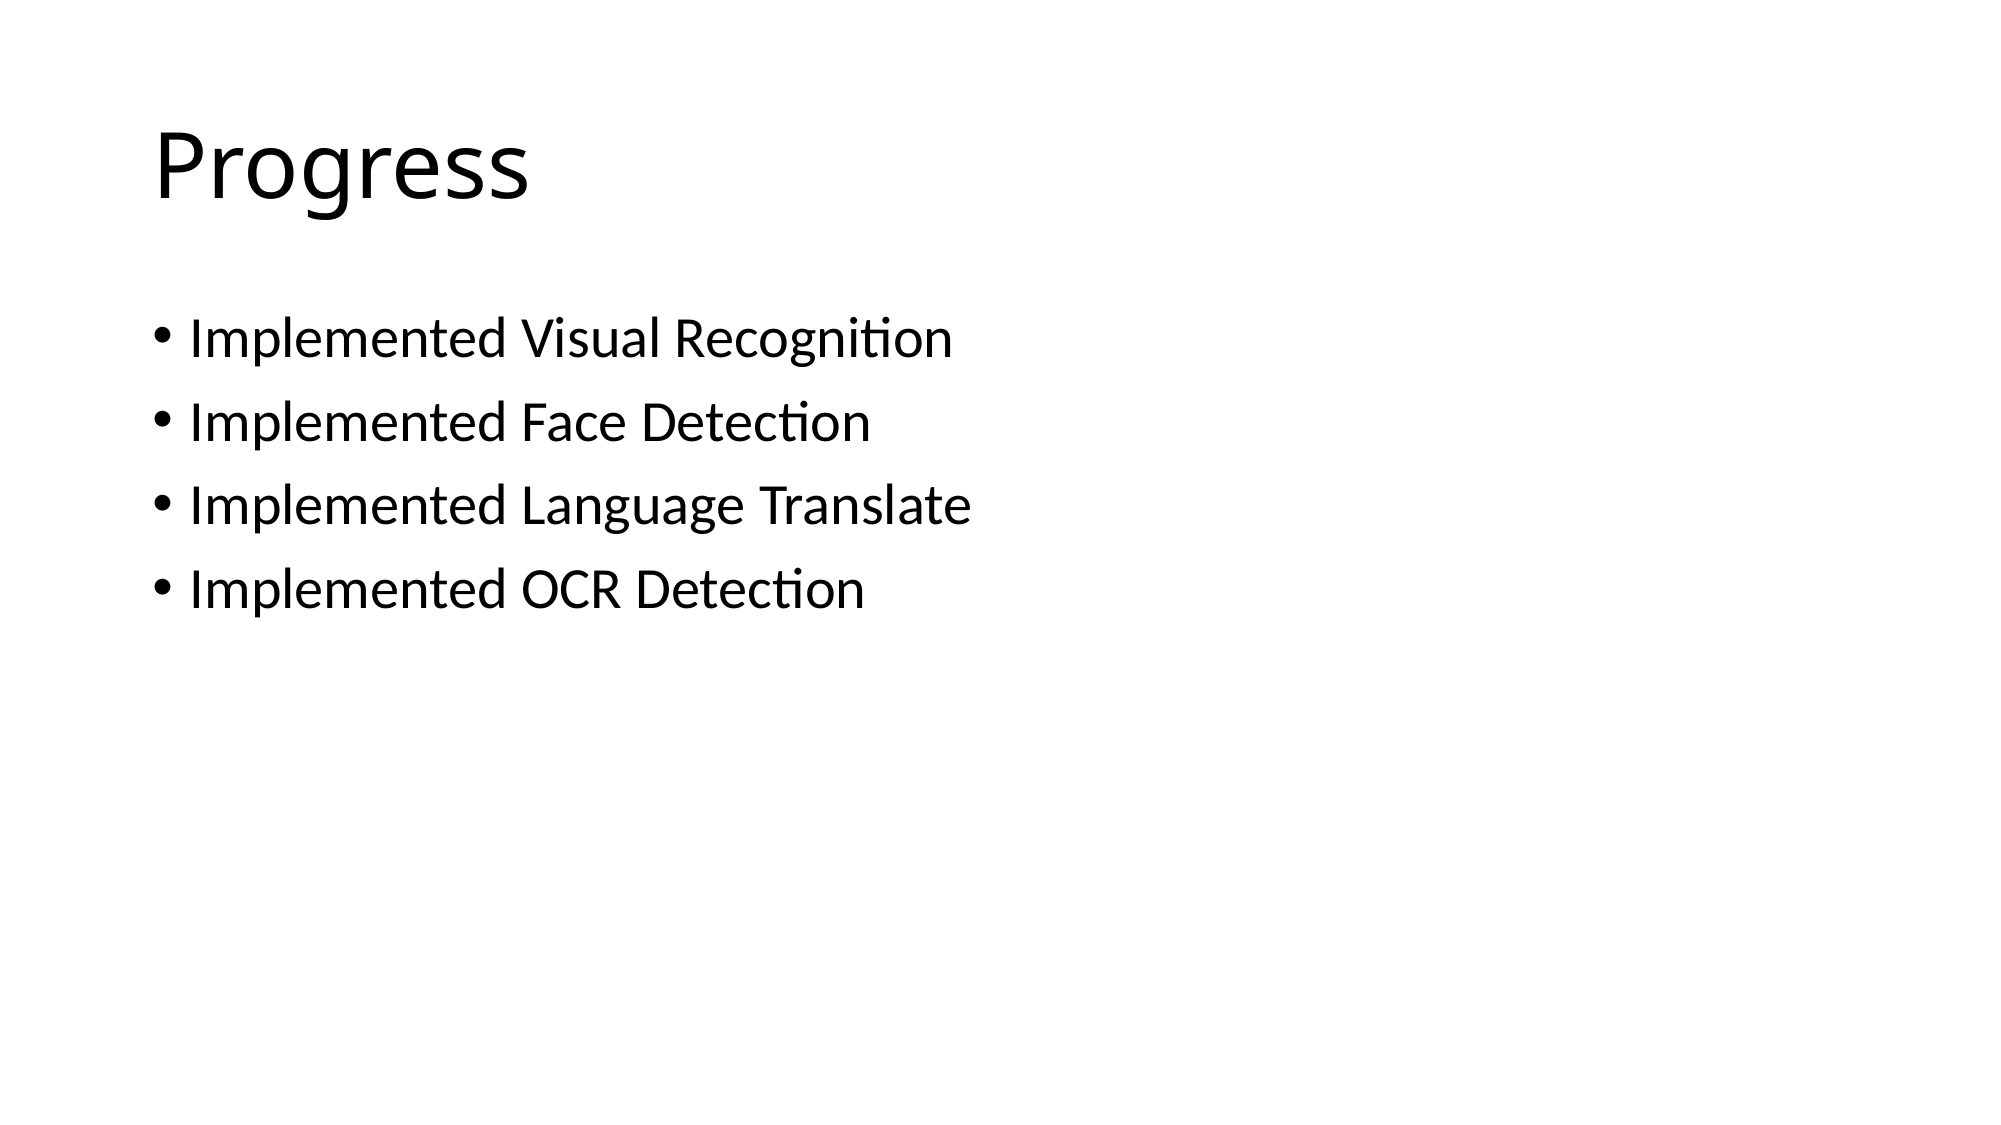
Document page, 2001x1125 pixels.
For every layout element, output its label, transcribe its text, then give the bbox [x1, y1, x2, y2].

title Progress [137, 59, 1863, 278]
list Implemented Visual Recognition Implemented Face Detection Implemented Language Translate Implemented OCR Detection [137, 299, 1863, 1014]
